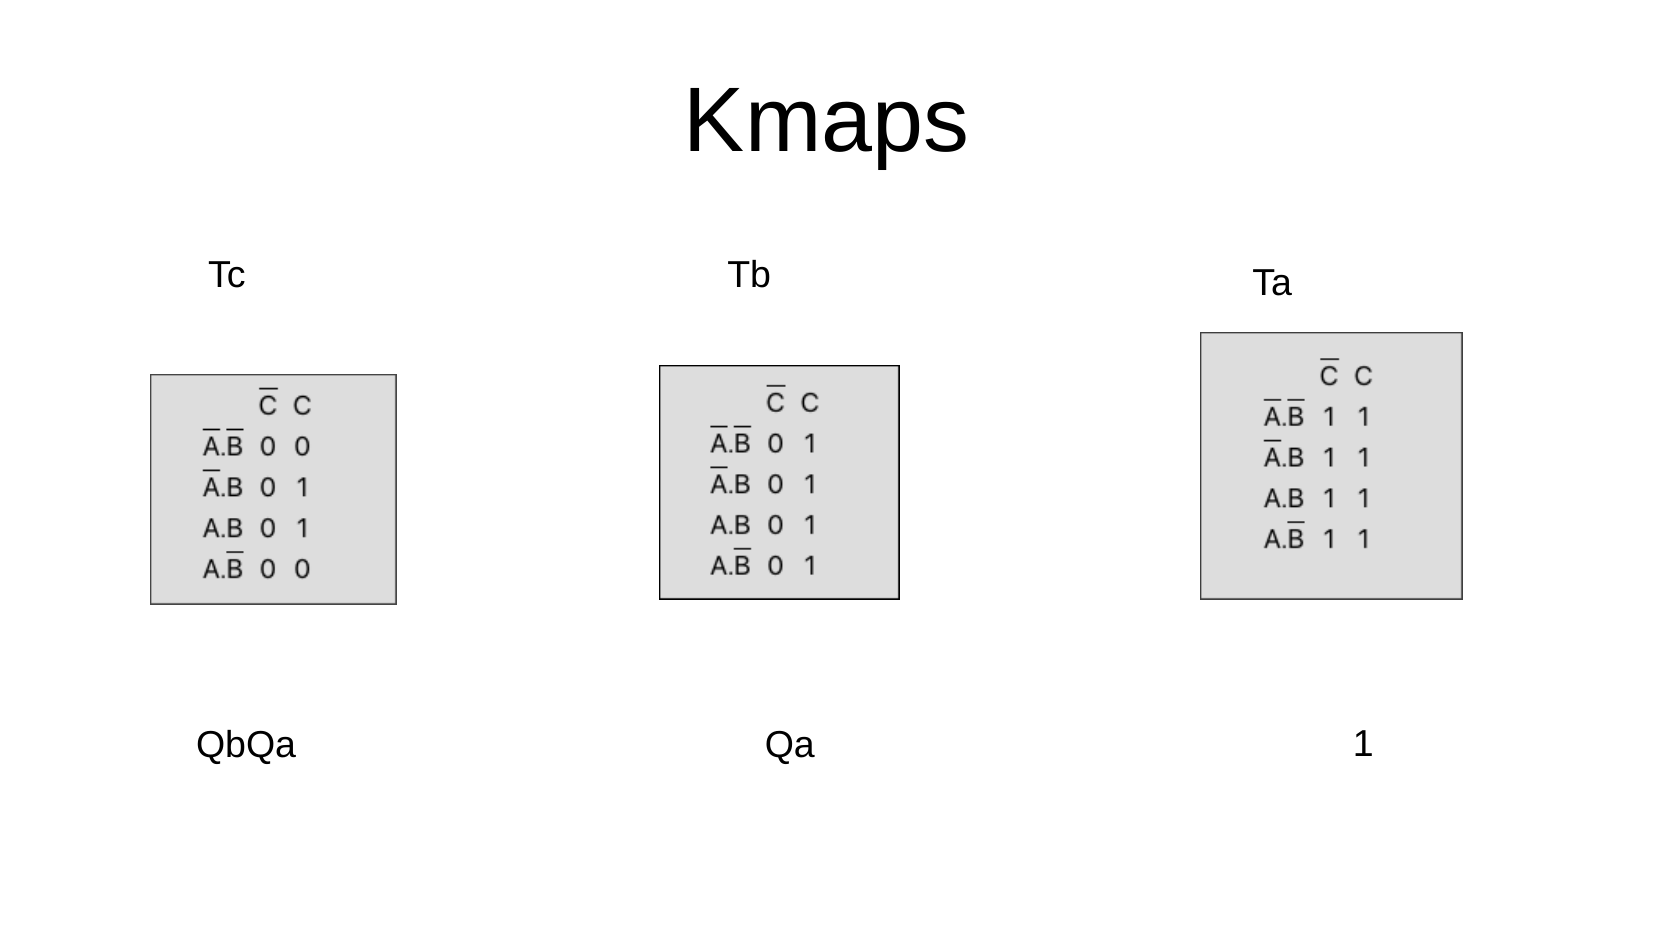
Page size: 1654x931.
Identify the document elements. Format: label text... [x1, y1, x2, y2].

picture [149, 374, 397, 605]
picture [1199, 332, 1463, 600]
text_box QbQa [181, 712, 311, 770]
text_box Tb [712, 243, 786, 300]
text_box 1 [1338, 711, 1389, 769]
text_box Ta [1237, 250, 1307, 308]
title Kmaps [82, 37, 1571, 193]
text_box Tc [193, 243, 261, 300]
text_box Qa [750, 712, 830, 770]
picture [659, 365, 900, 600]
